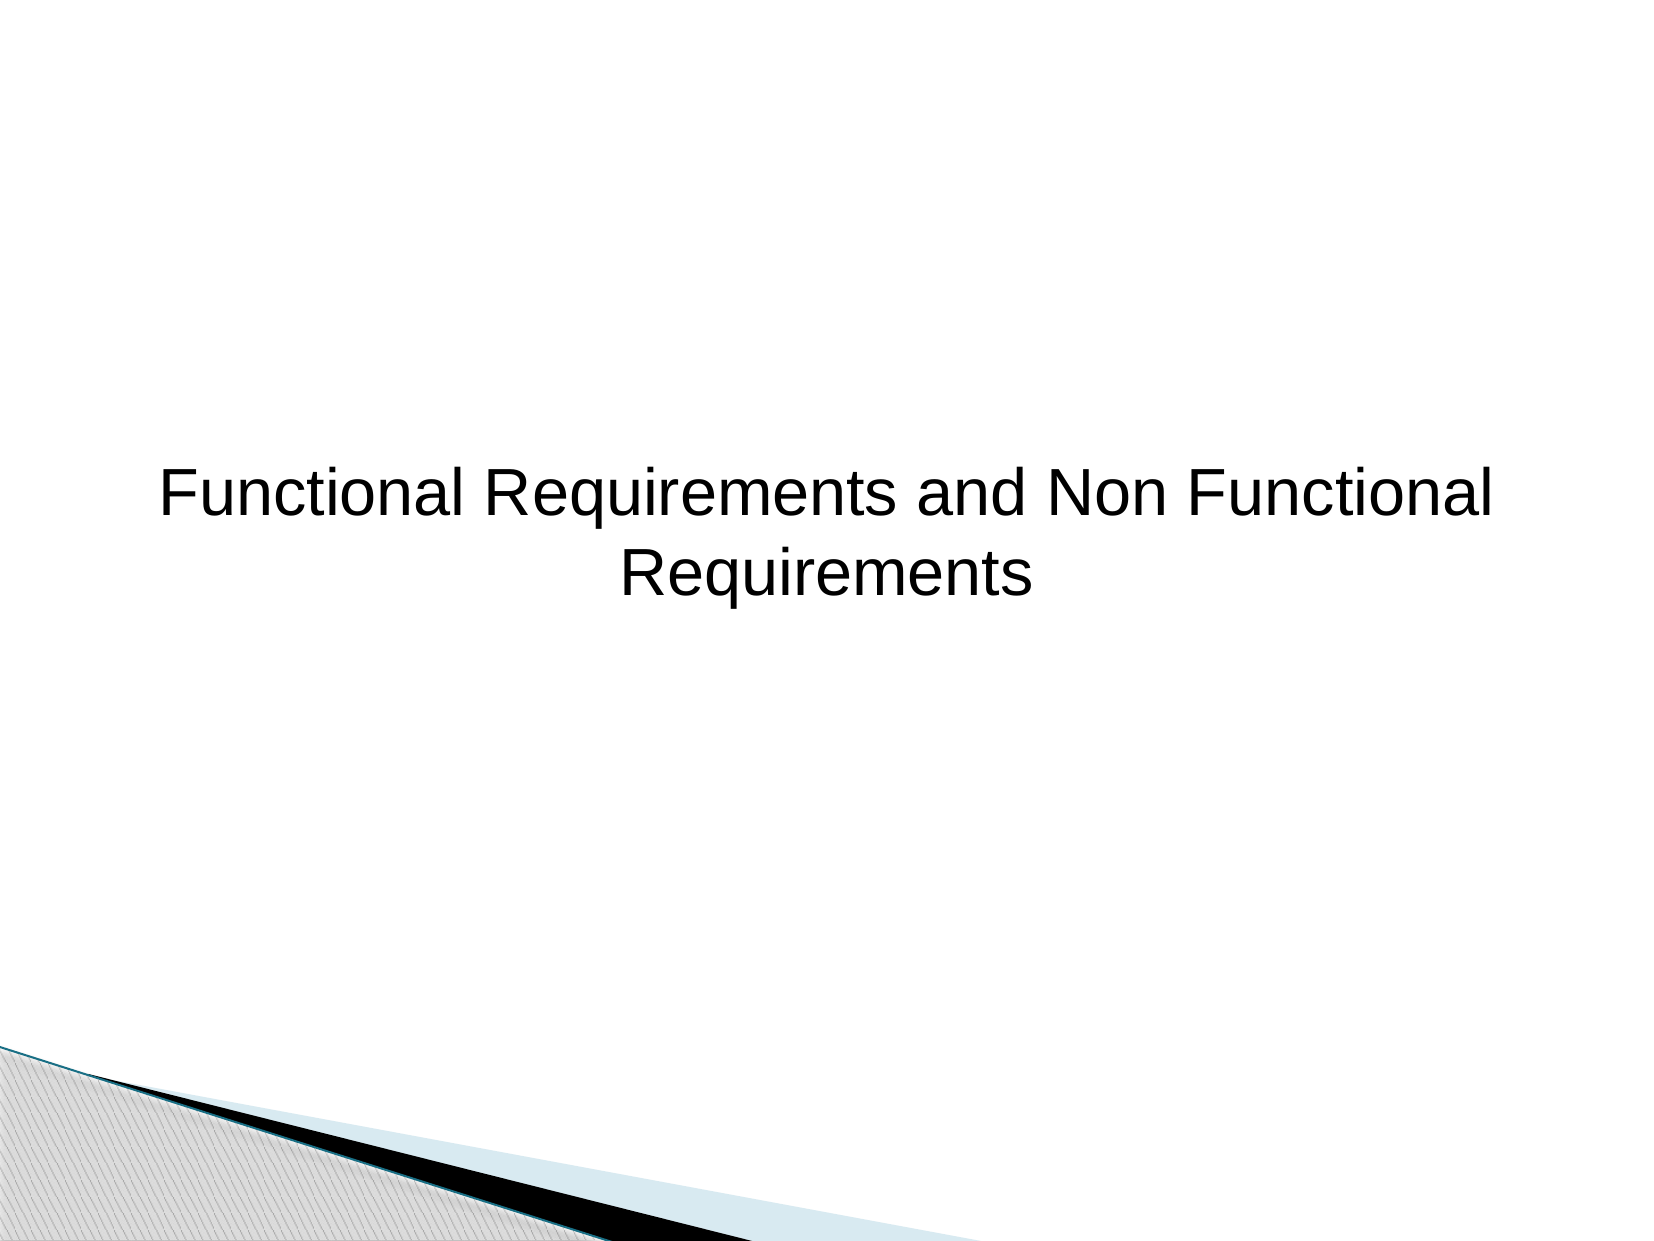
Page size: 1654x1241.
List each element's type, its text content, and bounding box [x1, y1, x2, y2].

text_box Functional Requirements and Non Functional Requirements [82, 49, 1571, 1009]
